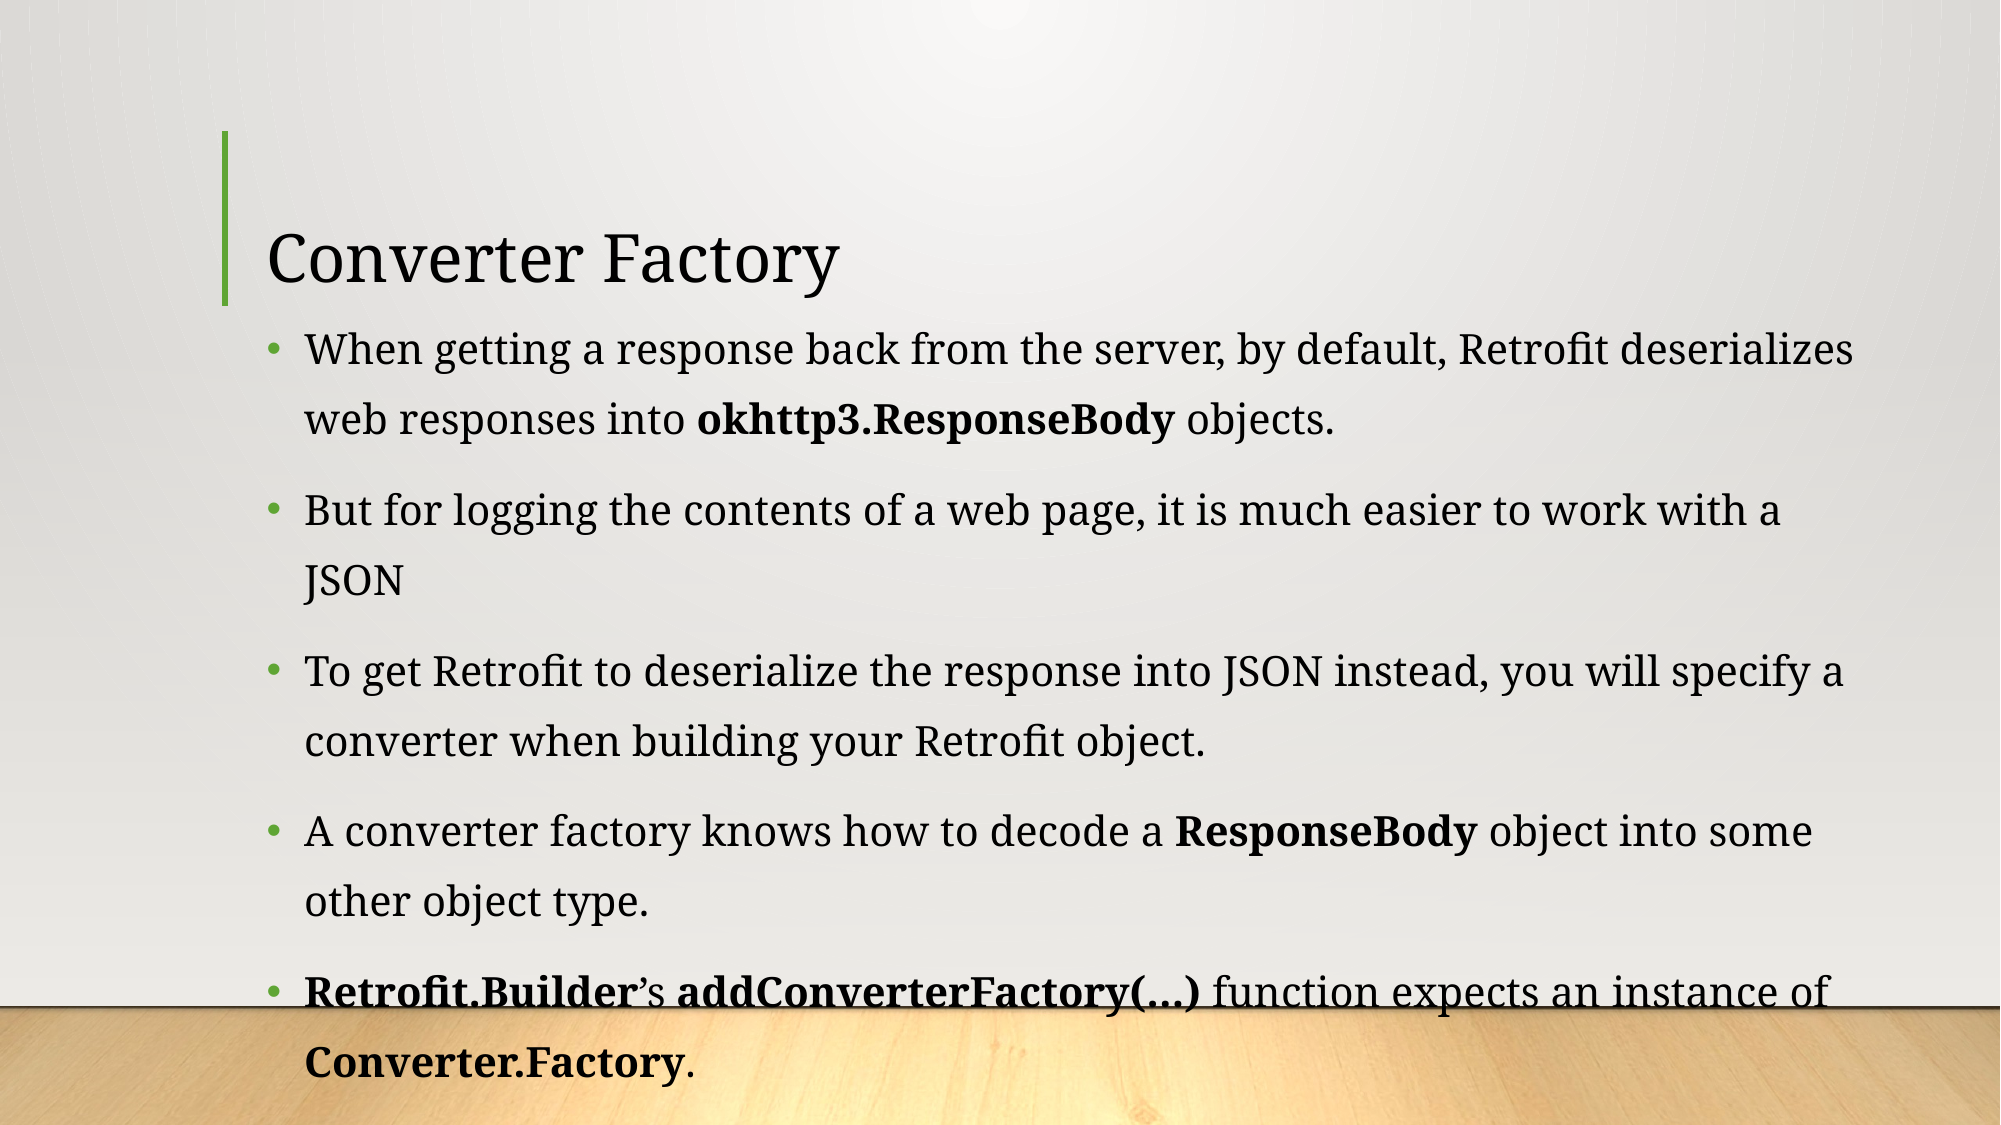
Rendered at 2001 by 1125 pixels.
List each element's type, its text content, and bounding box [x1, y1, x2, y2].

title Converter Factory [251, 131, 1814, 295]
list When getting a response back from the server, by default, Retrofit deserializes web responses into okhttp3.ResponseBody objects. But for logging the contents of a web page, it is much easier to work with a JSON To get Retrofit to deserialize the response into JSON instead, you will specify a converter when building your Retrofit object. A converter factory knows how to decode a ResponseBody object into some other object type. Retrofit.Builder’s addConverterFactory(…) function expects an instance of Converter.Factory. [251, 295, 1880, 1017]
picture [0, 1006, 2000, 1125]
